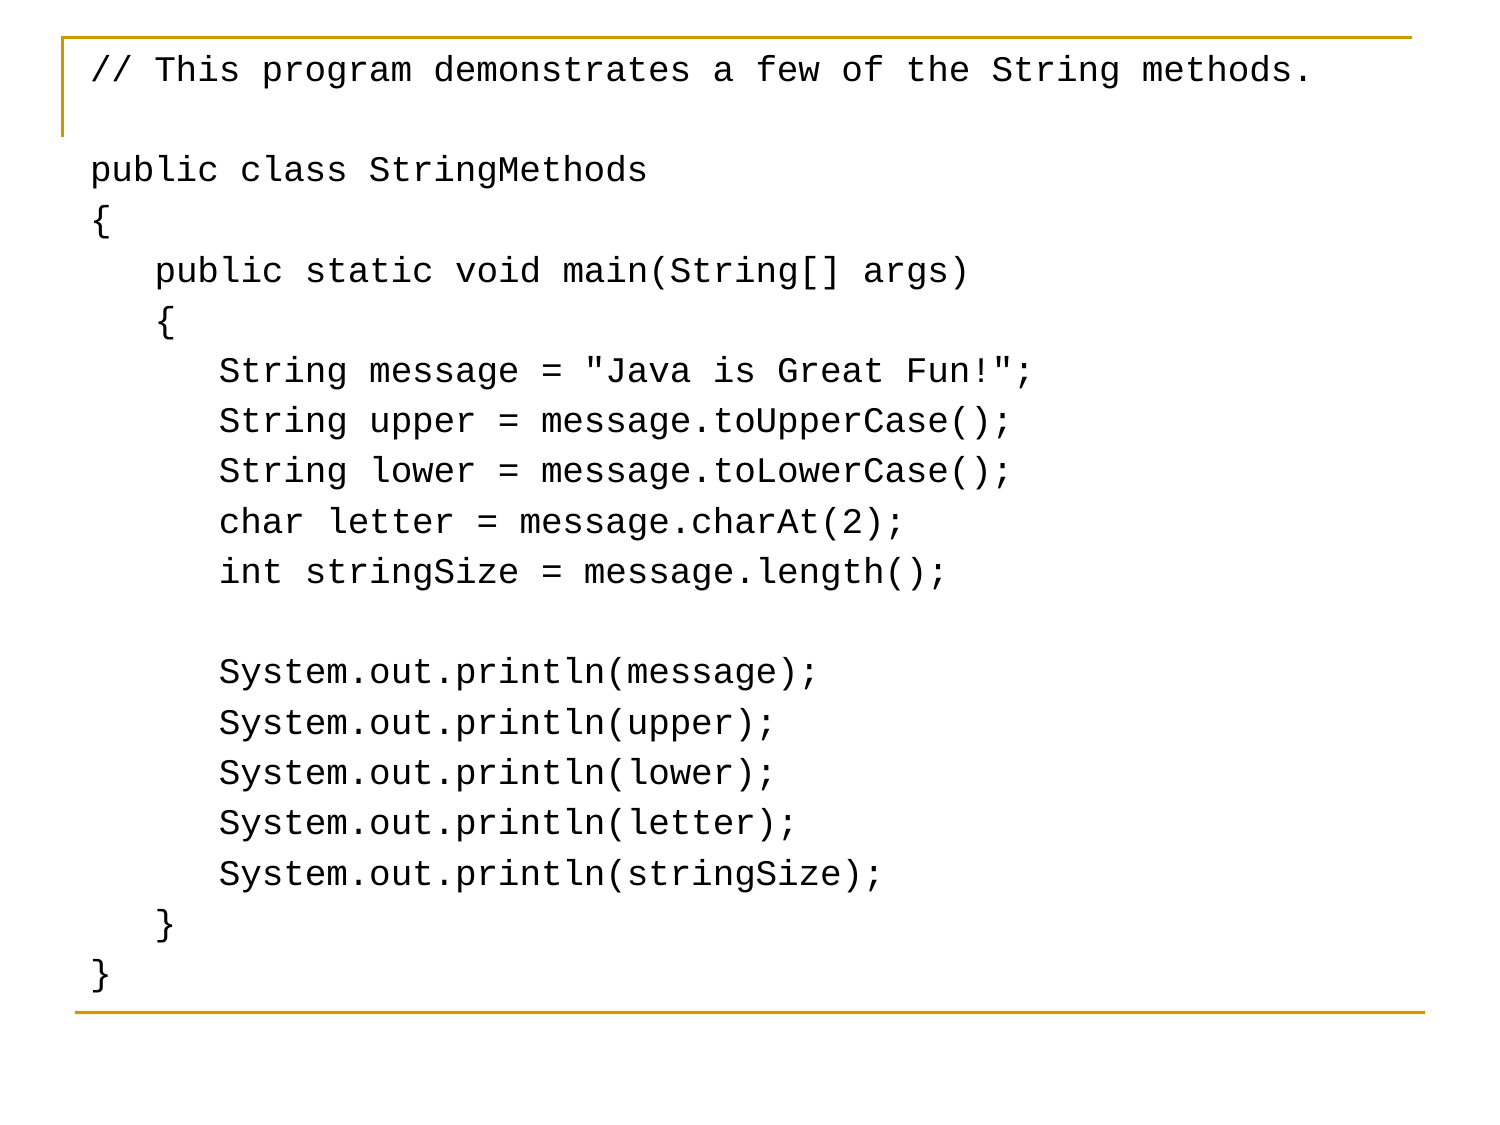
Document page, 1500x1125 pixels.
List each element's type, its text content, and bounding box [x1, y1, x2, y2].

list // This program demonstrates a few of the String methods. public class StringMethods { public static void main(String[] args) { String message = "Java is Great Fun!"; String upper = message.toUpperCase(); String lower = message.toLowerCase(); char letter = message.charAt(2); int stringSize = message.length(); System.out.println(message); System.out.println(upper); System.out.println(lower); System.out.println(letter); System.out.println(stringSize); } } [74, 37, 1426, 1006]
